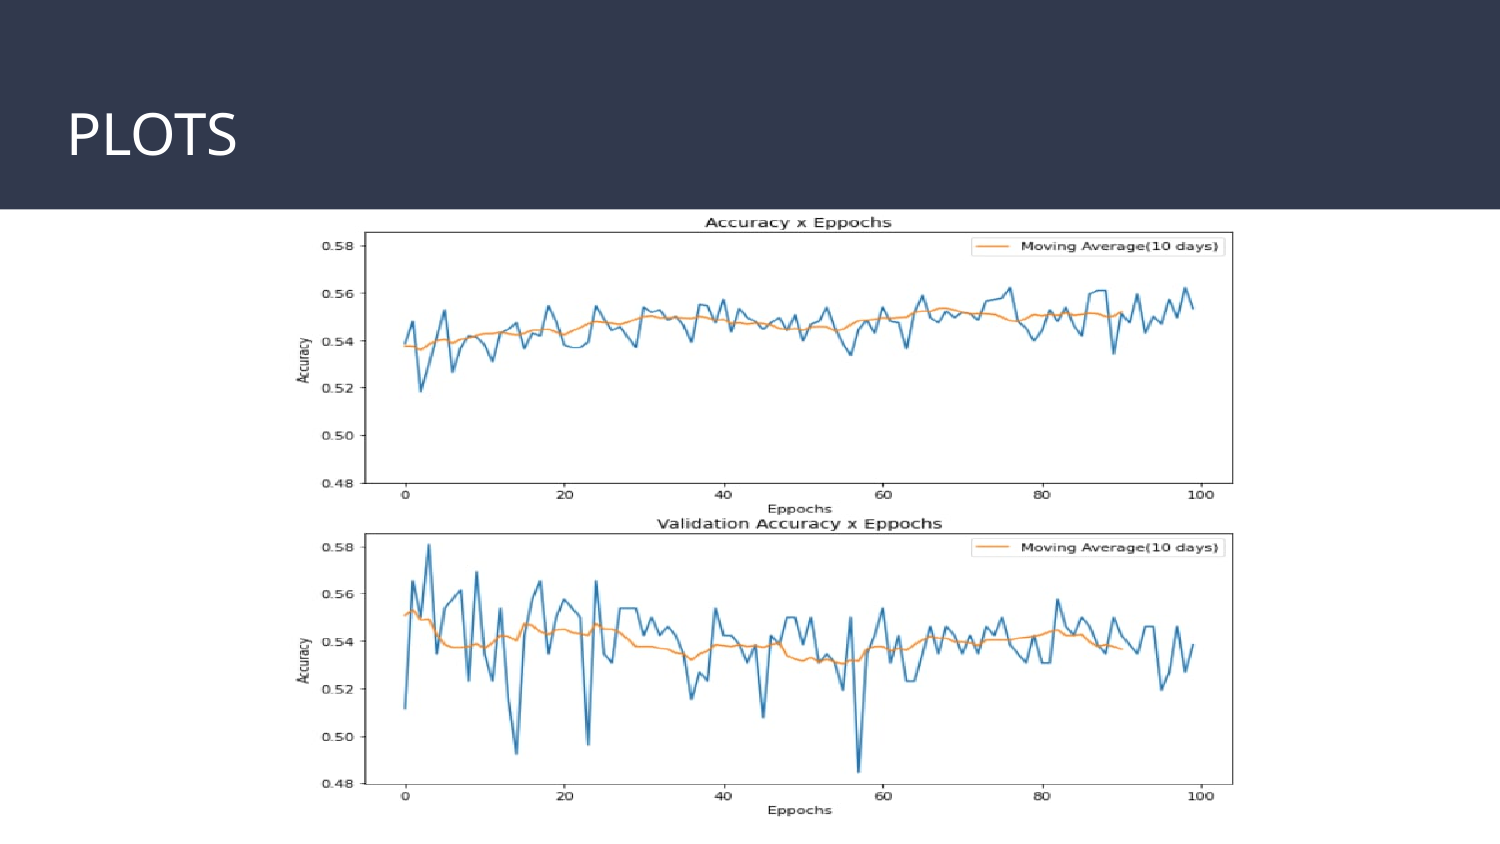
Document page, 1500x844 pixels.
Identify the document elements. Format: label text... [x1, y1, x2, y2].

title PLOTS [51, 82, 1449, 185]
picture [289, 211, 1246, 822]
